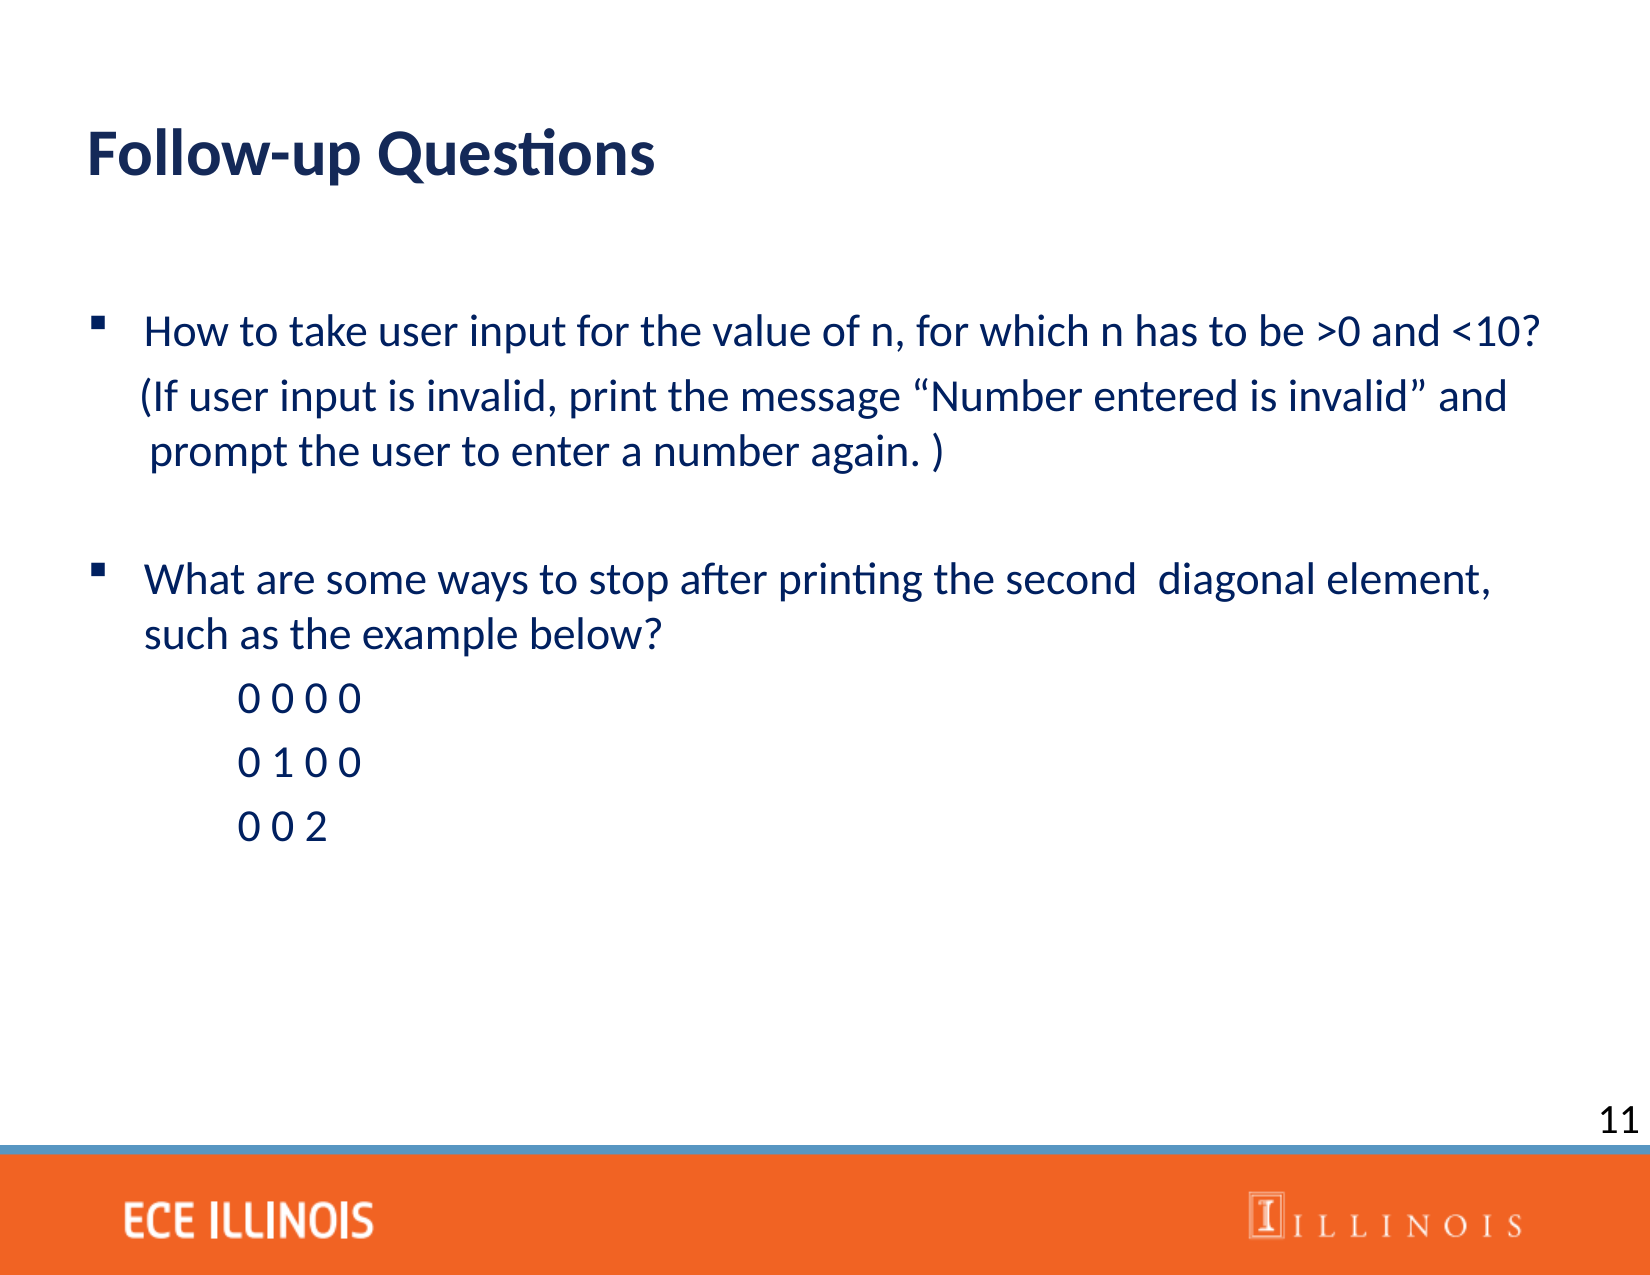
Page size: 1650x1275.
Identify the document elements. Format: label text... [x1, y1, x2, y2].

list Follow-up Questions [72, 101, 1590, 224]
list How to take user input for the value of n, for which n has to be >0 and <10? (If user input is invalid, print the message “Number entered is invalid” and prompt the user to enter a number again. ) What are some ways to stop after printing the second diagonal element, such as the example below? 0 0 0 0 0 1 0 0 0 0 2 [72, 293, 1590, 926]
text_box 11 [1582, 1084, 1650, 1150]
